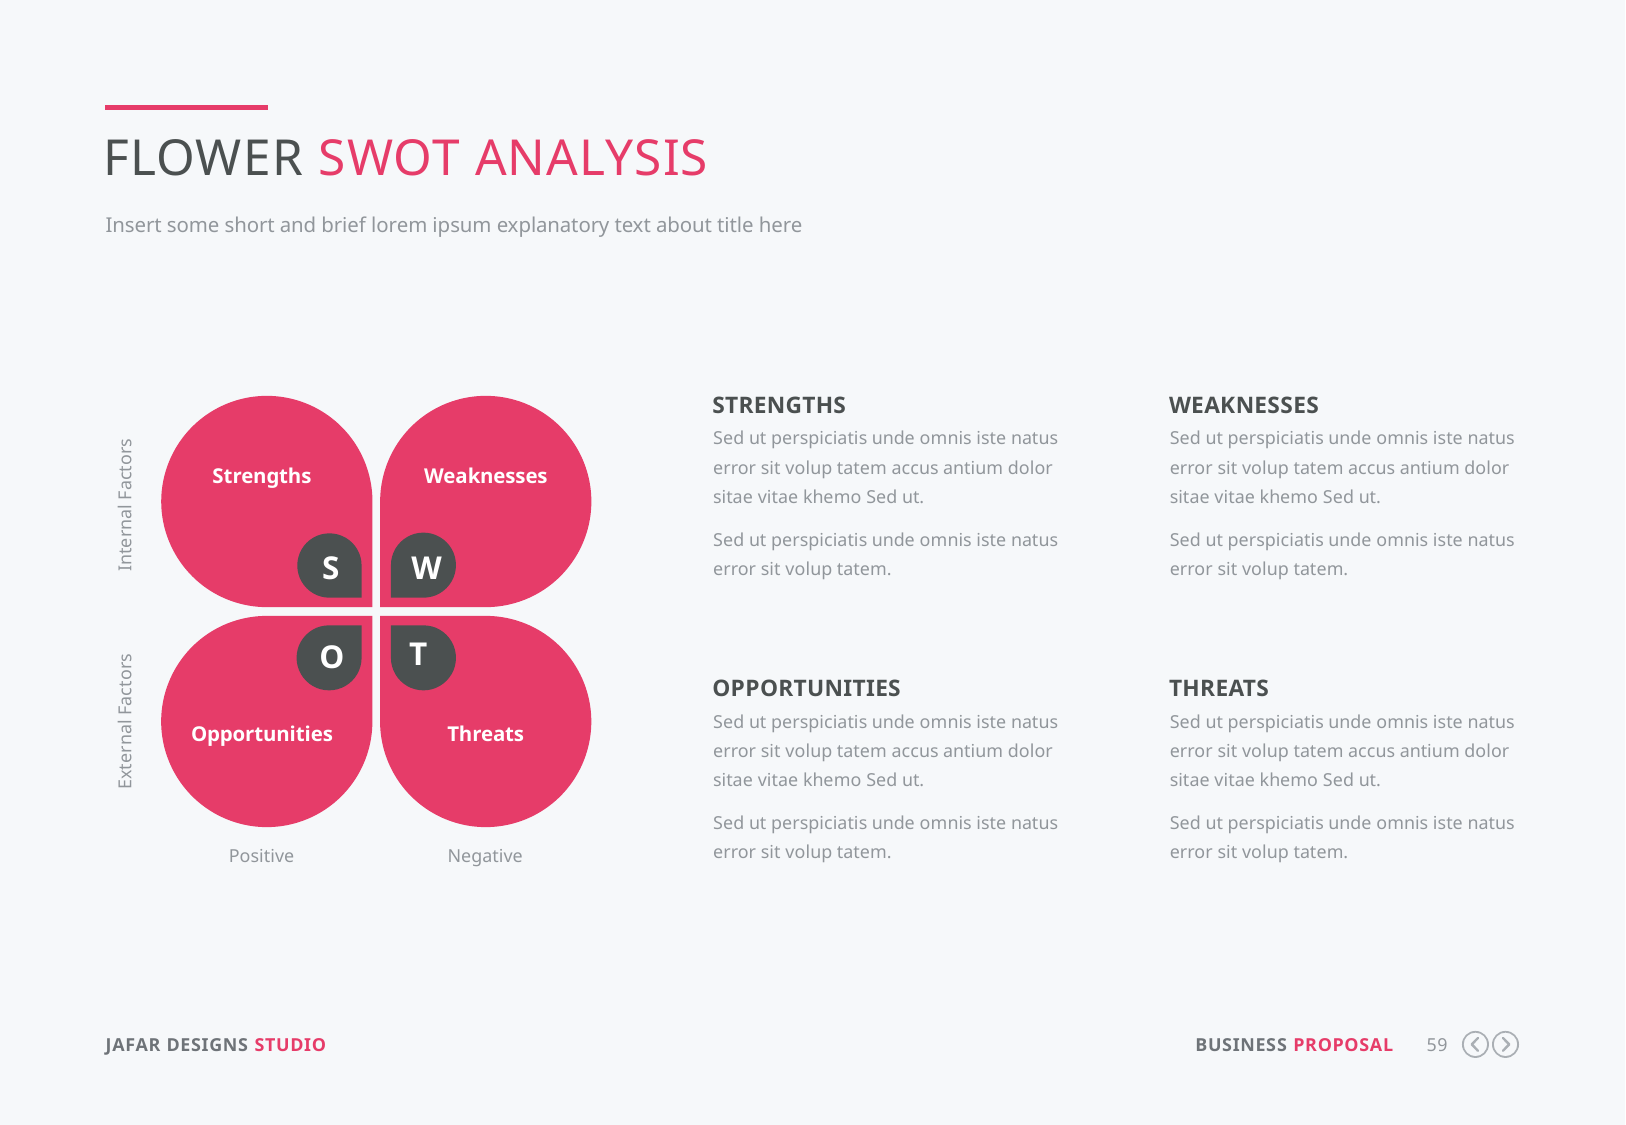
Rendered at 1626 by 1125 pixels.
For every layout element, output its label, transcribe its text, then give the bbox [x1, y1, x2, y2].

text_box Sed ut perspiciatis unde omnis iste natus error sit volup tatem accus antium dolor sitae vitae khemo Sed ut. Sed ut perspiciatis unde omnis iste natus error sit volup tatem. [713, 702, 1061, 863]
text_box Sed ut perspiciatis unde omnis iste natus error sit volup tatem accus antium dolor sitae vitae khemo Sed ut. Sed ut perspiciatis unde omnis iste natus error sit volup tatem. [1169, 702, 1518, 863]
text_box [390, 532, 456, 598]
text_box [296, 625, 362, 691]
text_box Opportunities [712, 662, 1061, 702]
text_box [161, 395, 592, 828]
list Flower SWOT Analysis [103, 125, 1518, 187]
text_box Threats [1169, 662, 1518, 702]
text_box Positive [189, 844, 335, 867]
list Insert some short and brief lorem ipsum explanatory text about title here [105, 209, 1519, 241]
text_box Internal Factors [113, 432, 136, 578]
text_box Negative [412, 844, 558, 867]
text_box Sed ut perspiciatis unde omnis iste natus error sit volup tatem accus antium dolor sitae vitae khemo Sed ut. Sed ut perspiciatis unde omnis iste natus error sit volup tatem. [1169, 419, 1518, 580]
text_box Sed ut perspiciatis unde omnis iste natus error sit volup tatem accus antium dolor sitae vitae khemo Sed ut. Sed ut perspiciatis unde omnis iste natus error sit volup tatem. [713, 419, 1061, 580]
text_box External Factors [113, 649, 136, 794]
text_box Weaknesses [1169, 379, 1518, 418]
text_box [390, 625, 456, 691]
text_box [297, 533, 362, 598]
text_box Strengths [712, 379, 1061, 418]
